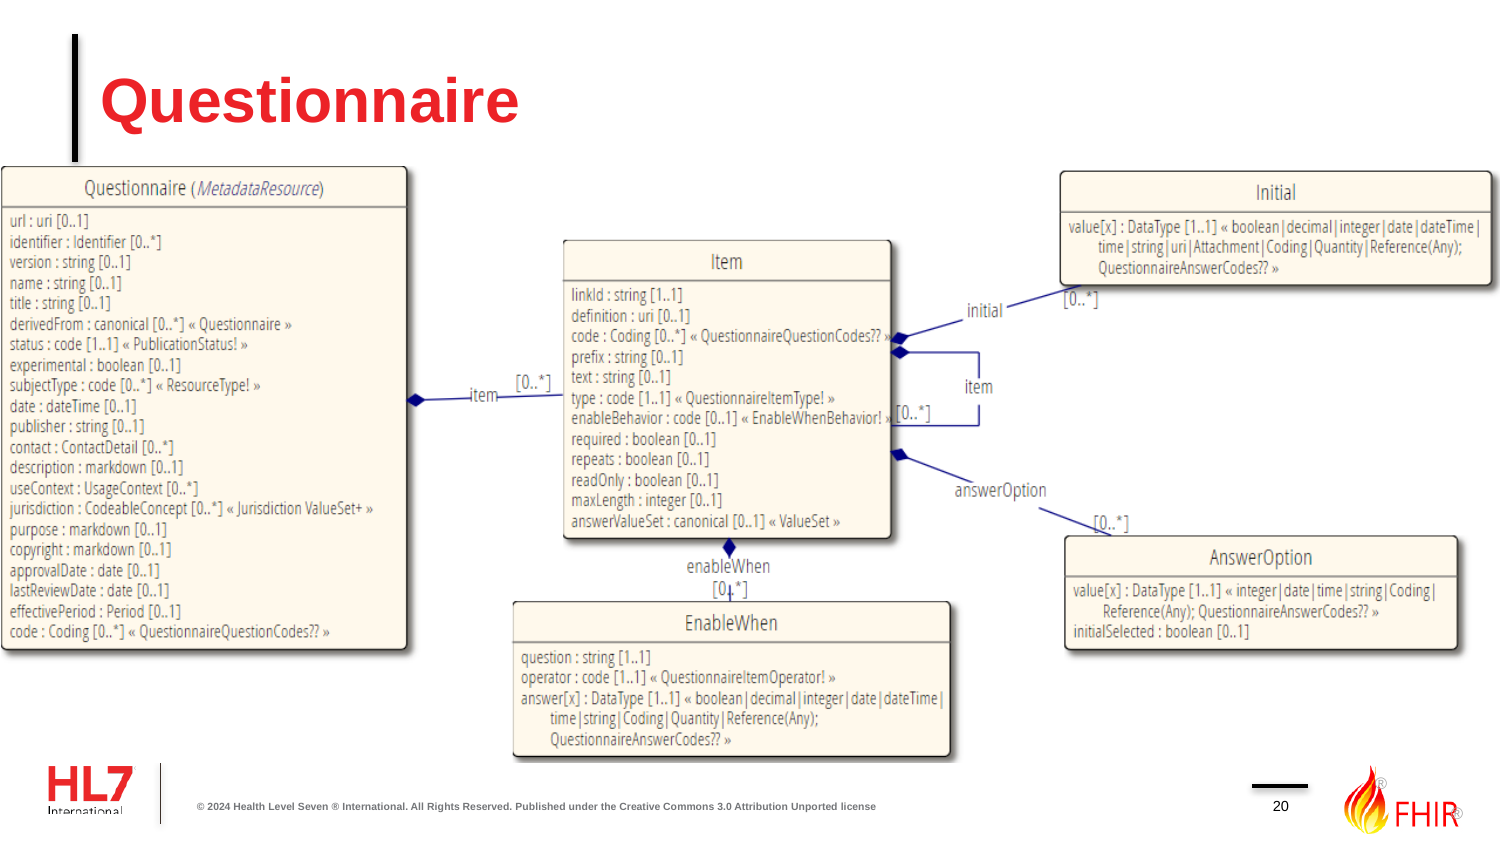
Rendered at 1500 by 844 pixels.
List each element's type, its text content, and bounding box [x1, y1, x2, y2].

slide_number 20 [1258, 786, 1304, 814]
footer © 2024 Health Level Seven ® International. All Rights Reserved. Published under the Creative Commons 3.0 Attribution Unported license [196, 786, 941, 813]
title Questionnaire [100, 33, 1451, 163]
picture [0, 166, 1500, 837]
